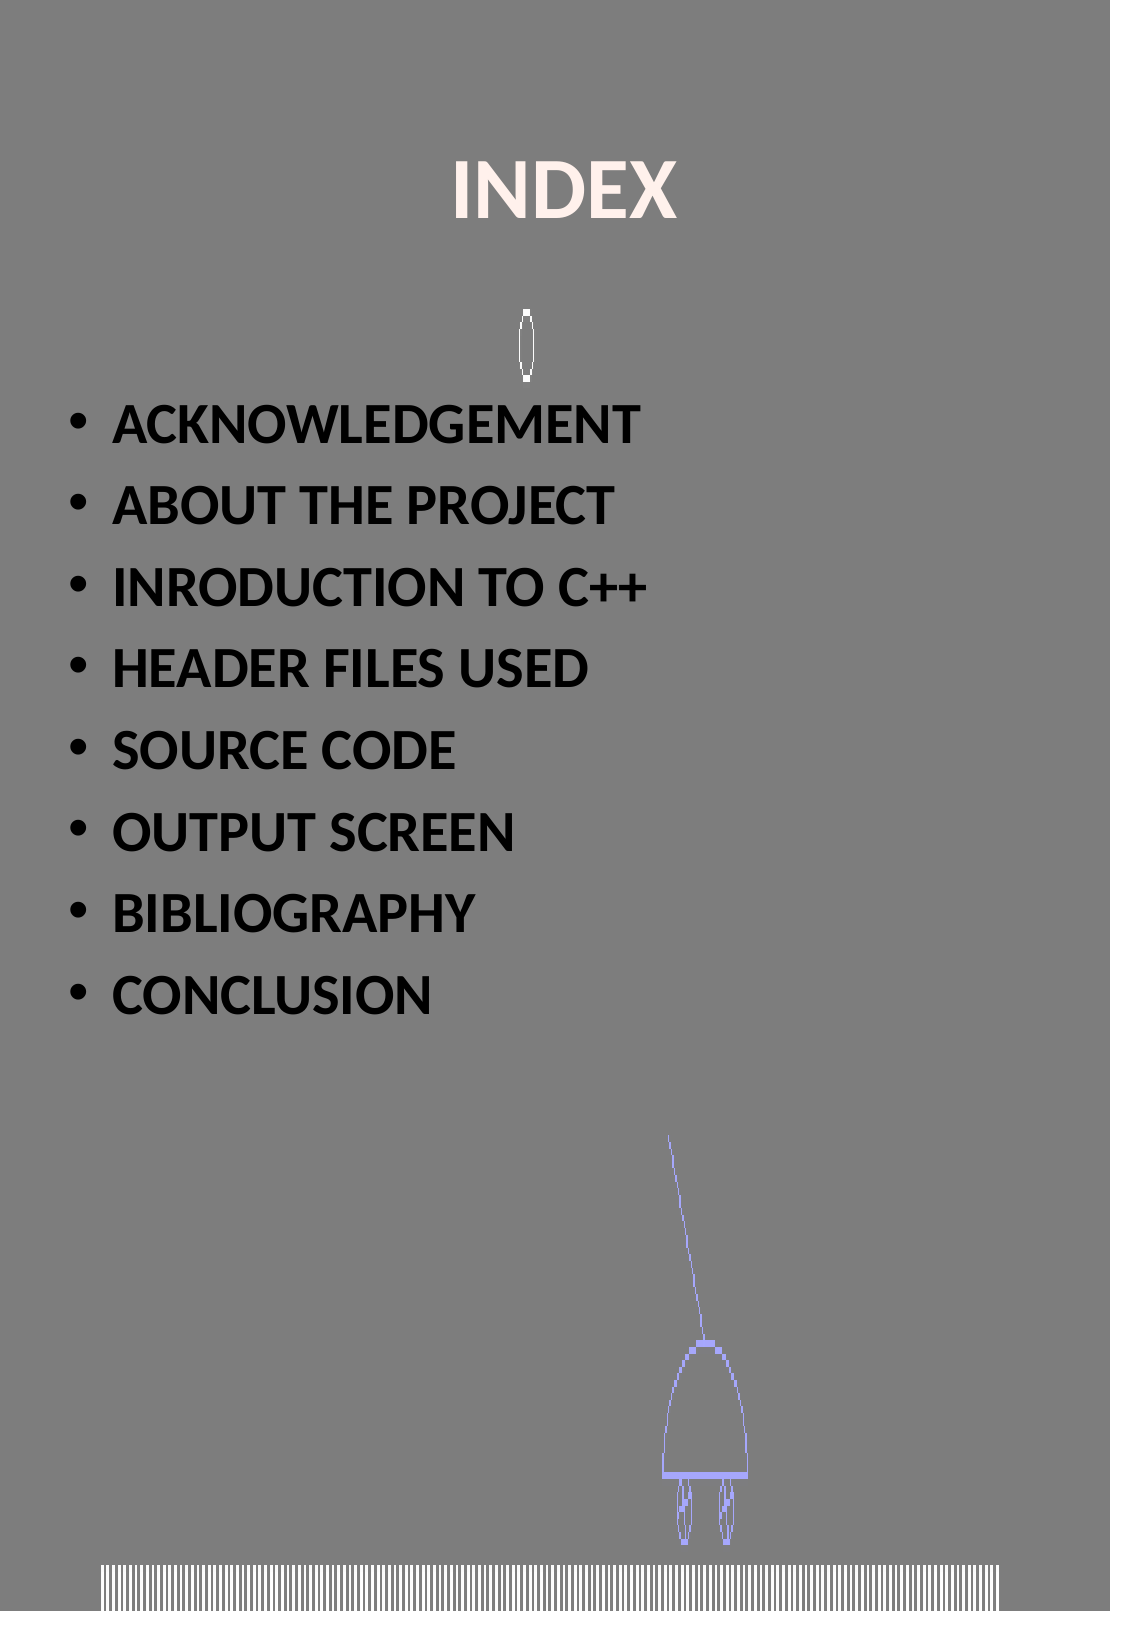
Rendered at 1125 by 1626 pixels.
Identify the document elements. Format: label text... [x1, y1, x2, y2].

list ACKNOWLEDGEMENT ABOUT THE PROJECT INRODUCTION TO C++ HEADER FILES USED SOURCE CODE OUTPUT SCREEN BIBLIOGRAPHY CONCLUSION [56, 379, 1069, 1452]
text_box INDEX [276, 124, 852, 242]
